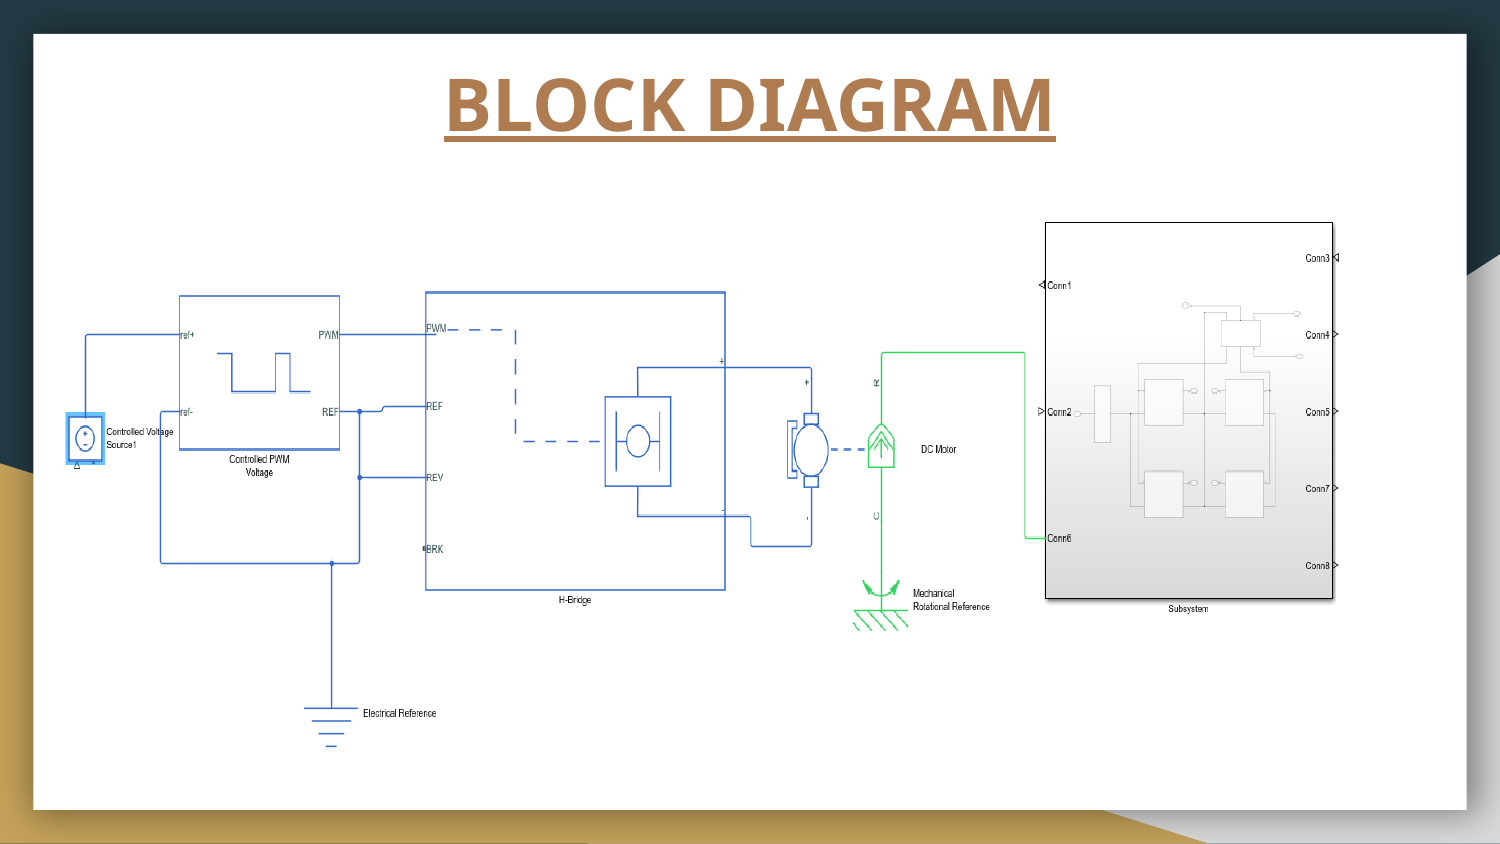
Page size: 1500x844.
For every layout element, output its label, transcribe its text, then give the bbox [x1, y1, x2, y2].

title BLOCK DIAGRAM [134, 37, 1366, 192]
picture [60, 194, 1413, 771]
